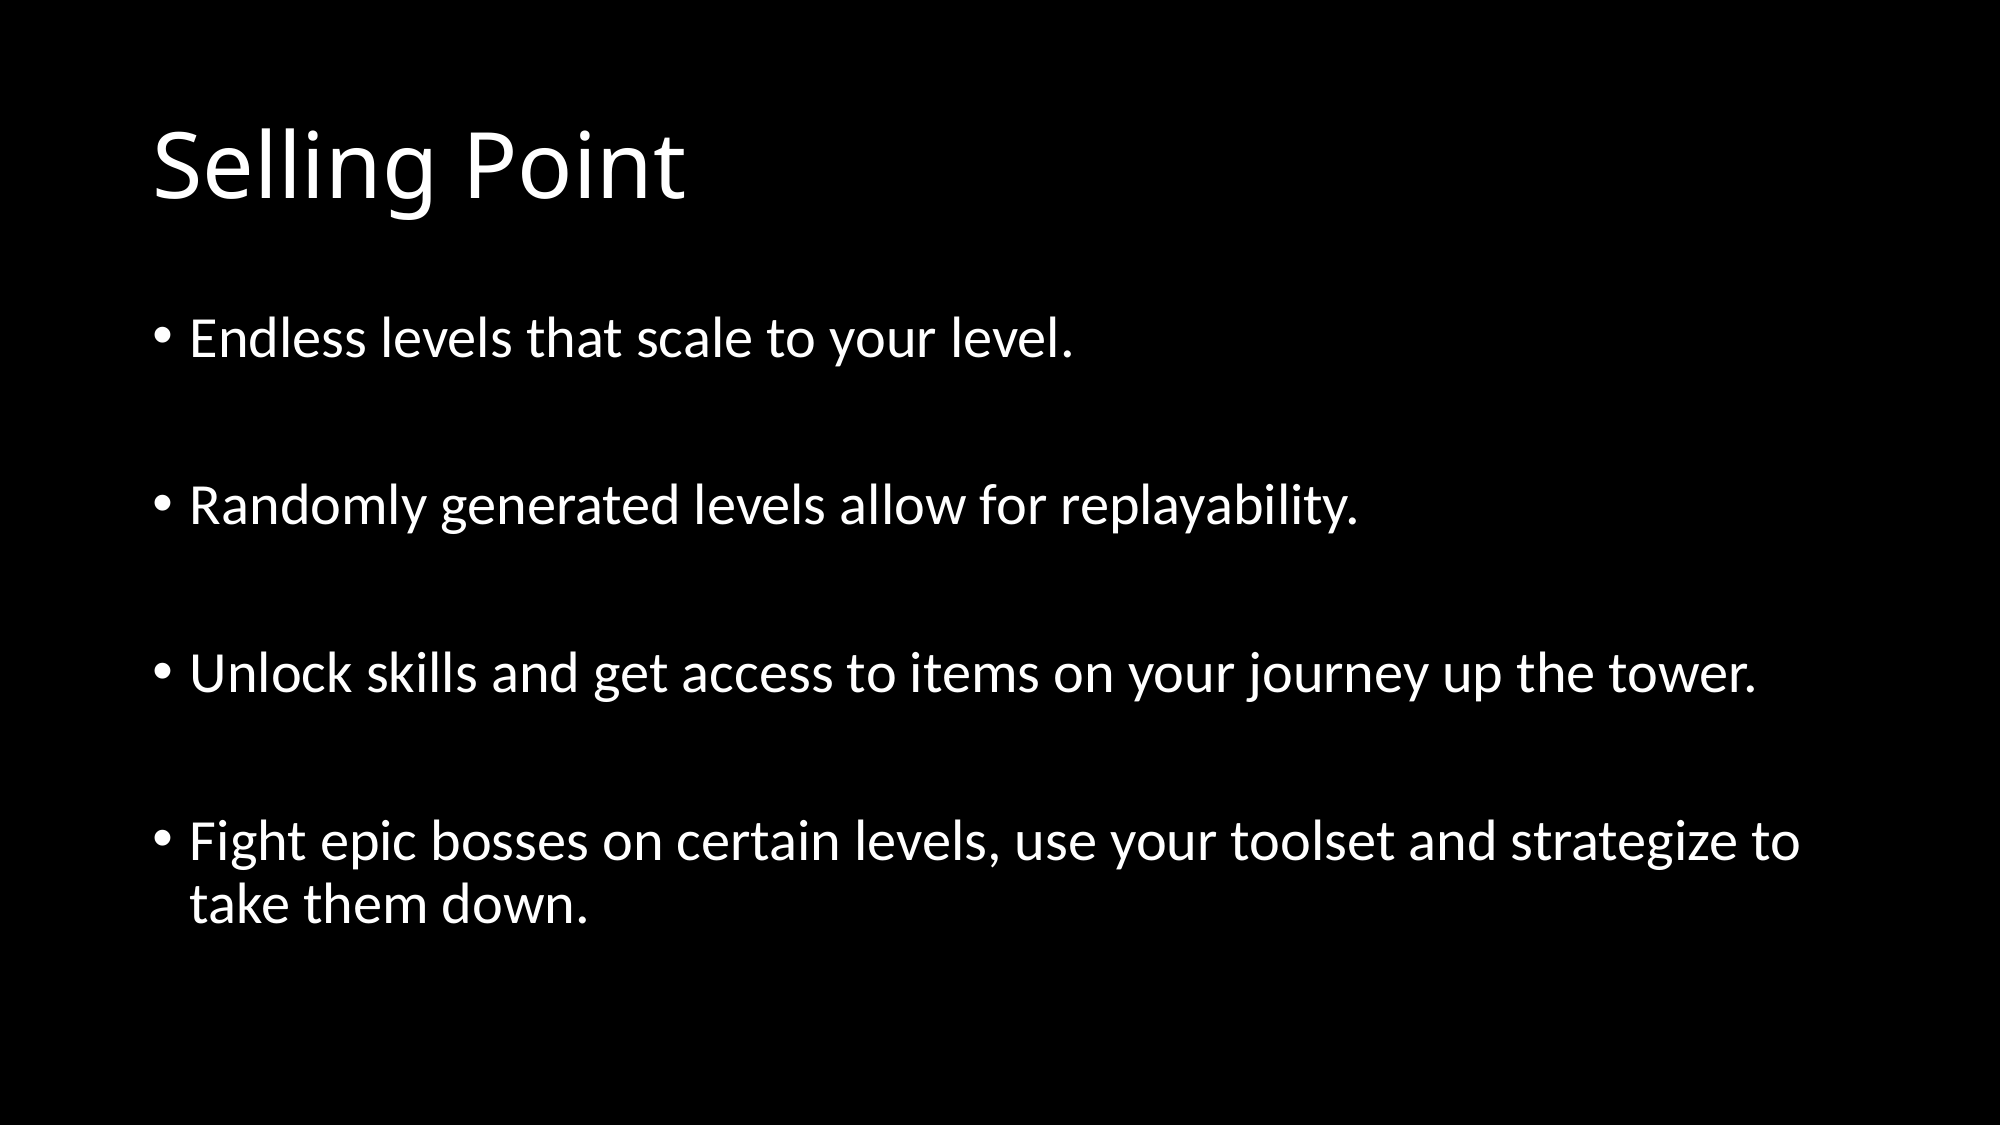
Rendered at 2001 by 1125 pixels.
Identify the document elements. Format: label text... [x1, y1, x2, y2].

list Endless levels that scale to your level. Randomly generated levels allow for replayability. Unlock skills and get access to items on your journey up the tower. Fight epic bosses on certain levels, use your toolset and strategize to take them down. [137, 299, 1863, 1014]
title Selling Point [137, 59, 1863, 278]
